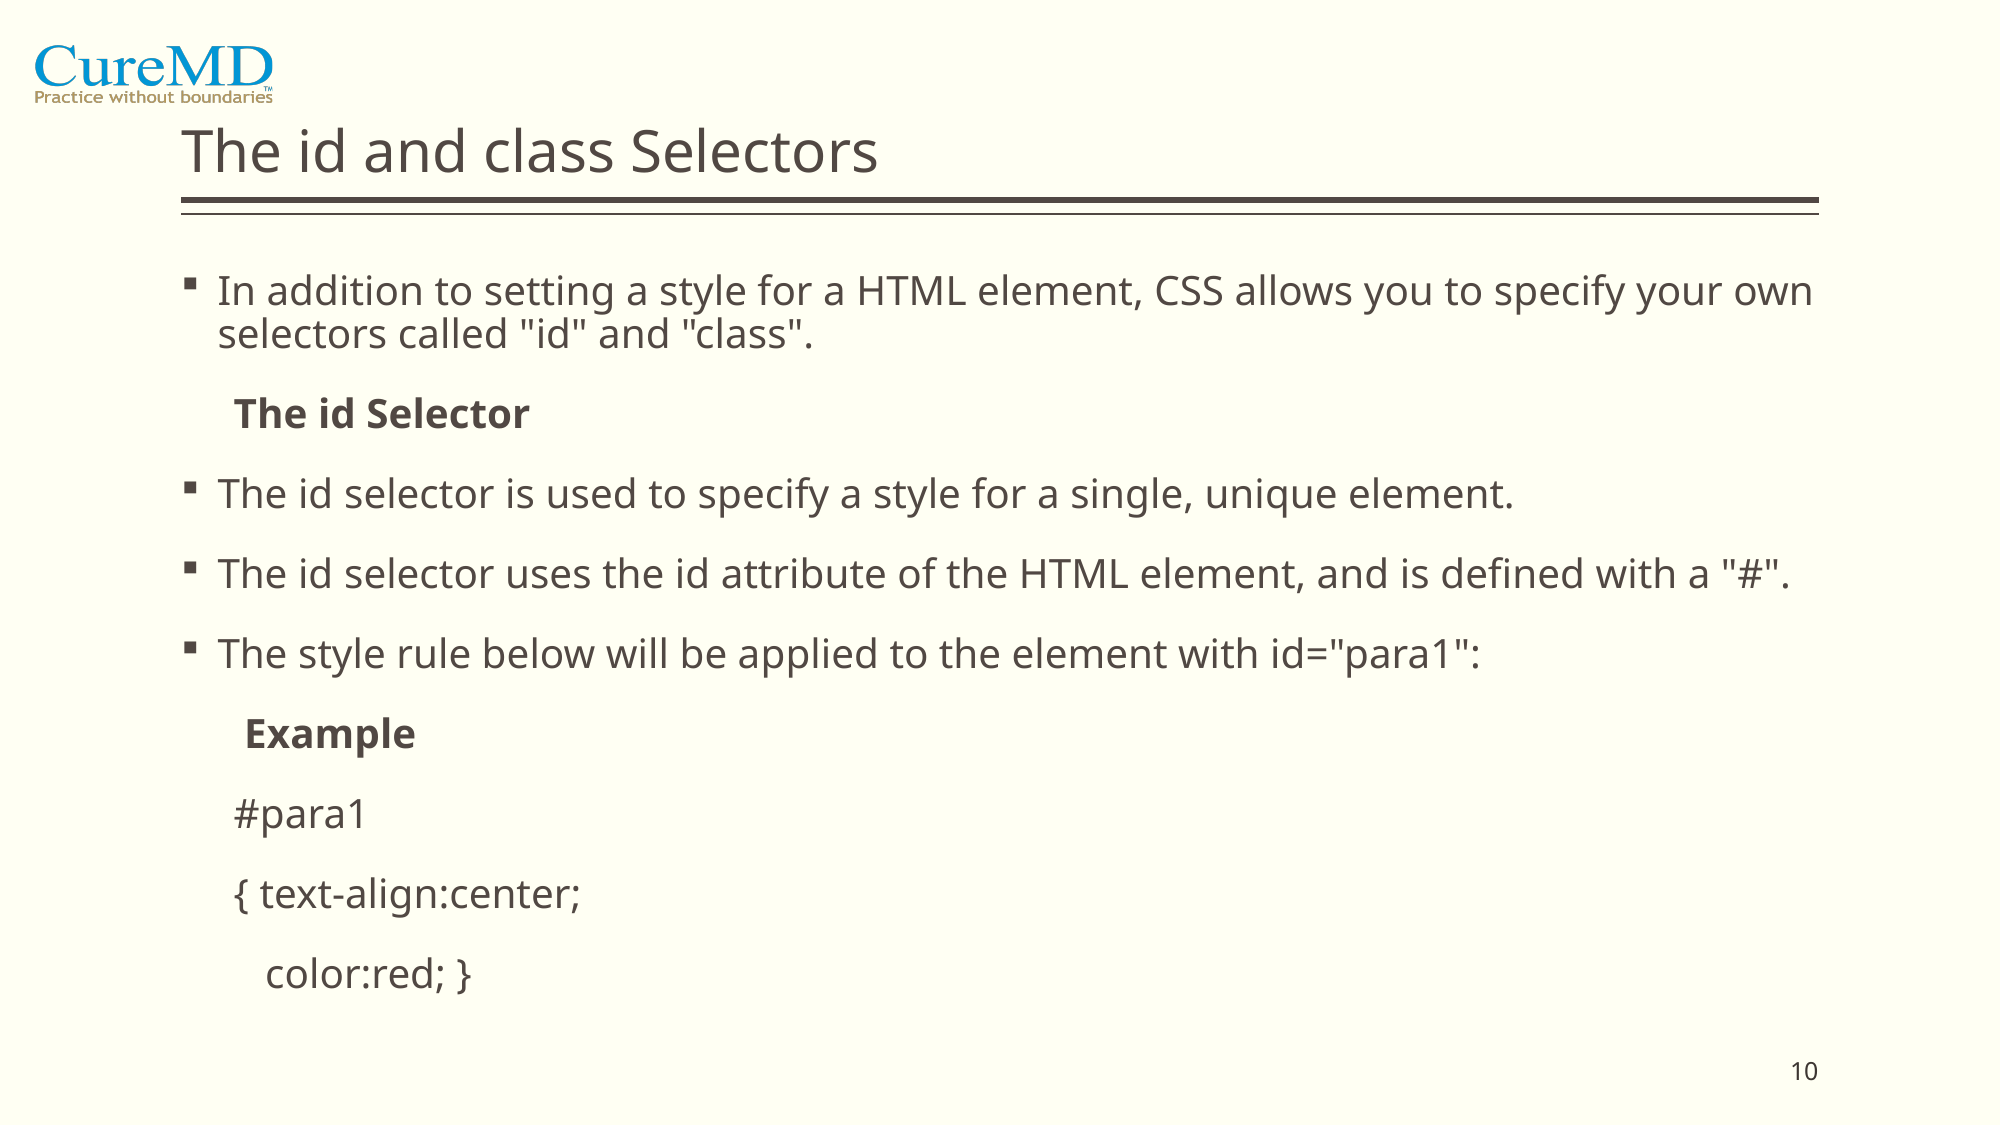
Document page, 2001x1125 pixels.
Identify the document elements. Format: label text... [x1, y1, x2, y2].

title The id and class Selectors [181, 12, 1819, 193]
picture [35, 45, 181, 103]
picture [35, 45, 51, 60]
list In addition to setting a style for a HTML element, CSS allows you to specify your own selectors called "id" and "class". The id Selector The id selector is used to specify a style for a single, unique element. The id selector uses the id attribute of the HTML element, and is defined with a "#". The style rule below will be applied to the element with id="para1": Example #para1 { text-align:center; color:red; } [181, 262, 1819, 1013]
slide_number 10 [1518, 1042, 1819, 1103]
